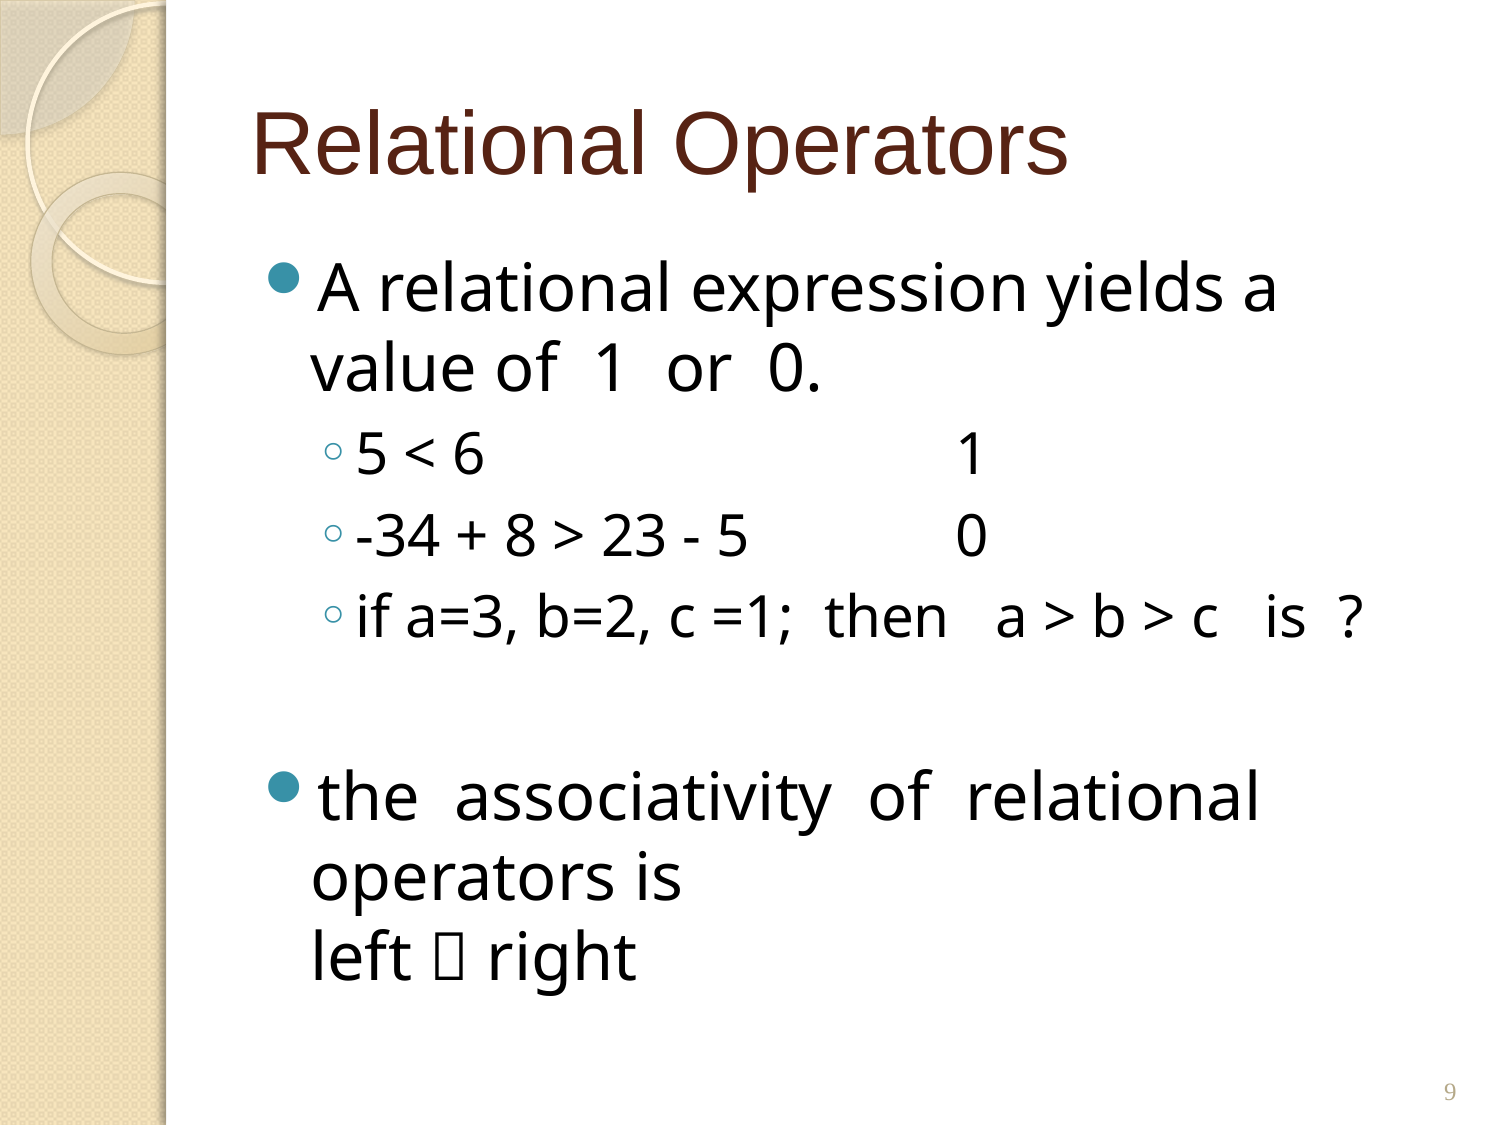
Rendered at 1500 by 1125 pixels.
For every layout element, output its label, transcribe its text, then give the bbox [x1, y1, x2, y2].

slide_number 9 [1413, 1034, 1488, 1113]
list A relational expression yields a value of 1 or 0. 5 < 6 1 -34 + 8 > 23 - 5 0 if a=3, b=2, c =1; then a > b > c is ? the associativity of relational operators is left  right [235, 237, 1466, 1026]
title Relational Operators [235, 45, 1466, 233]
